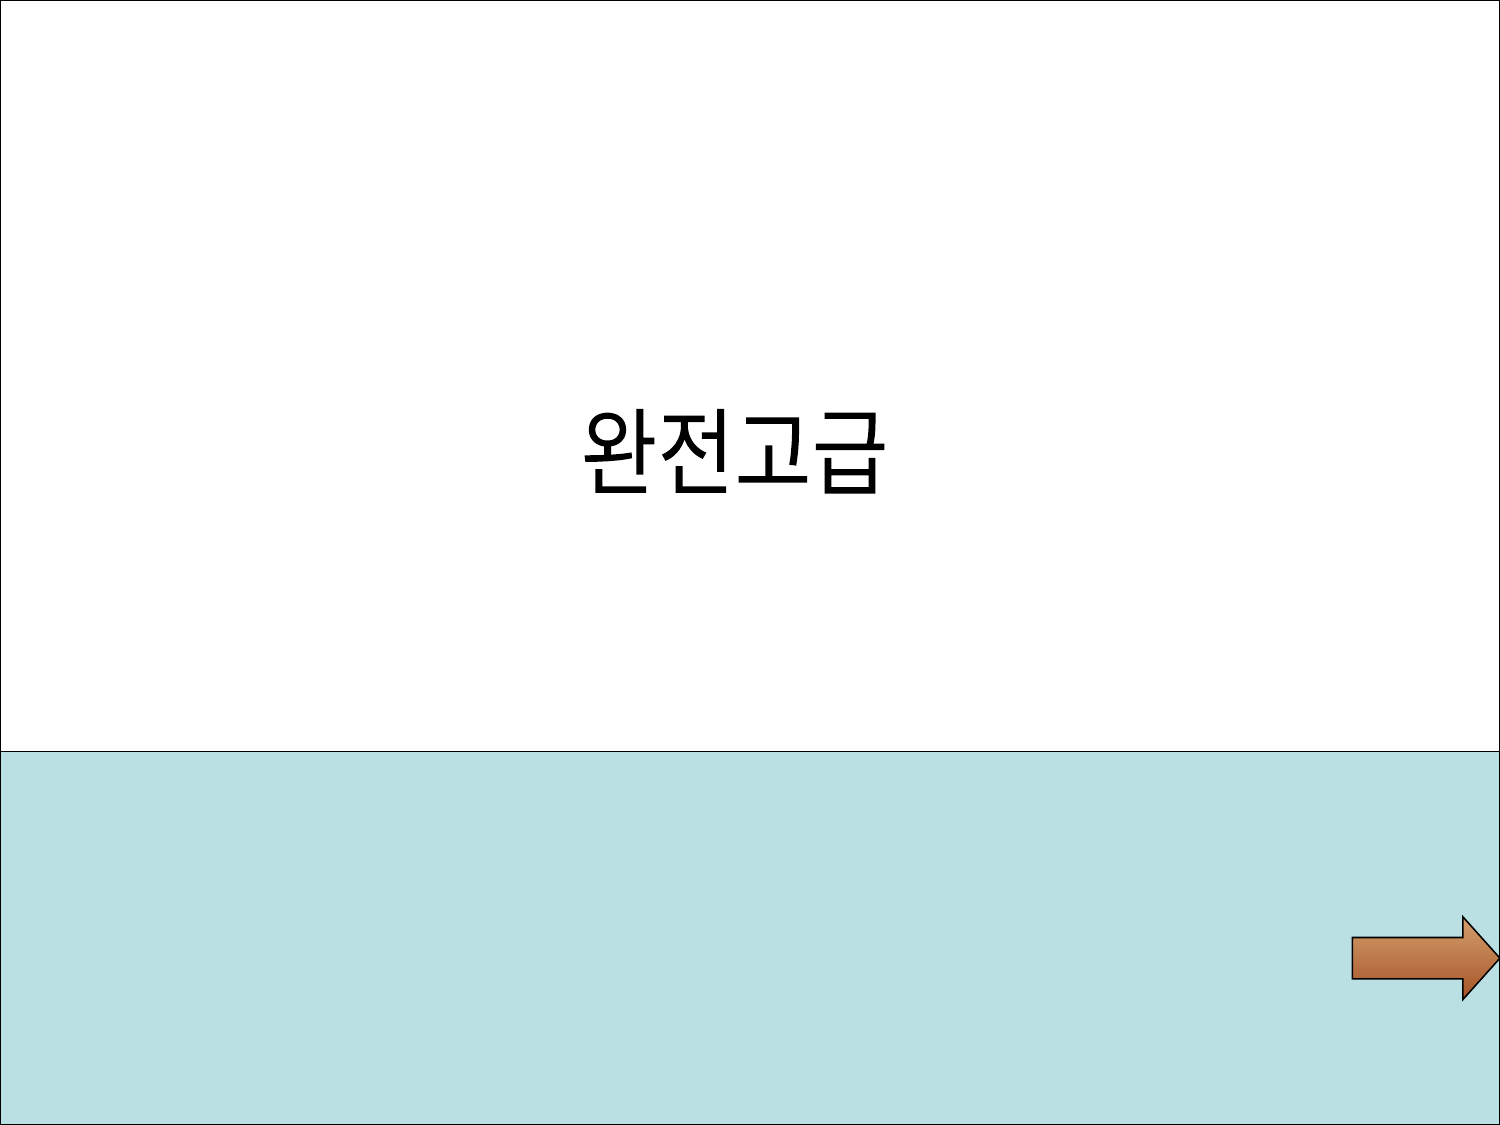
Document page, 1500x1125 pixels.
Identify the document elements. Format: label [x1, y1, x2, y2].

text_box [1352, 916, 1500, 1000]
text_box [0, 751, 1500, 1125]
text_box [0, 0, 1500, 751]
